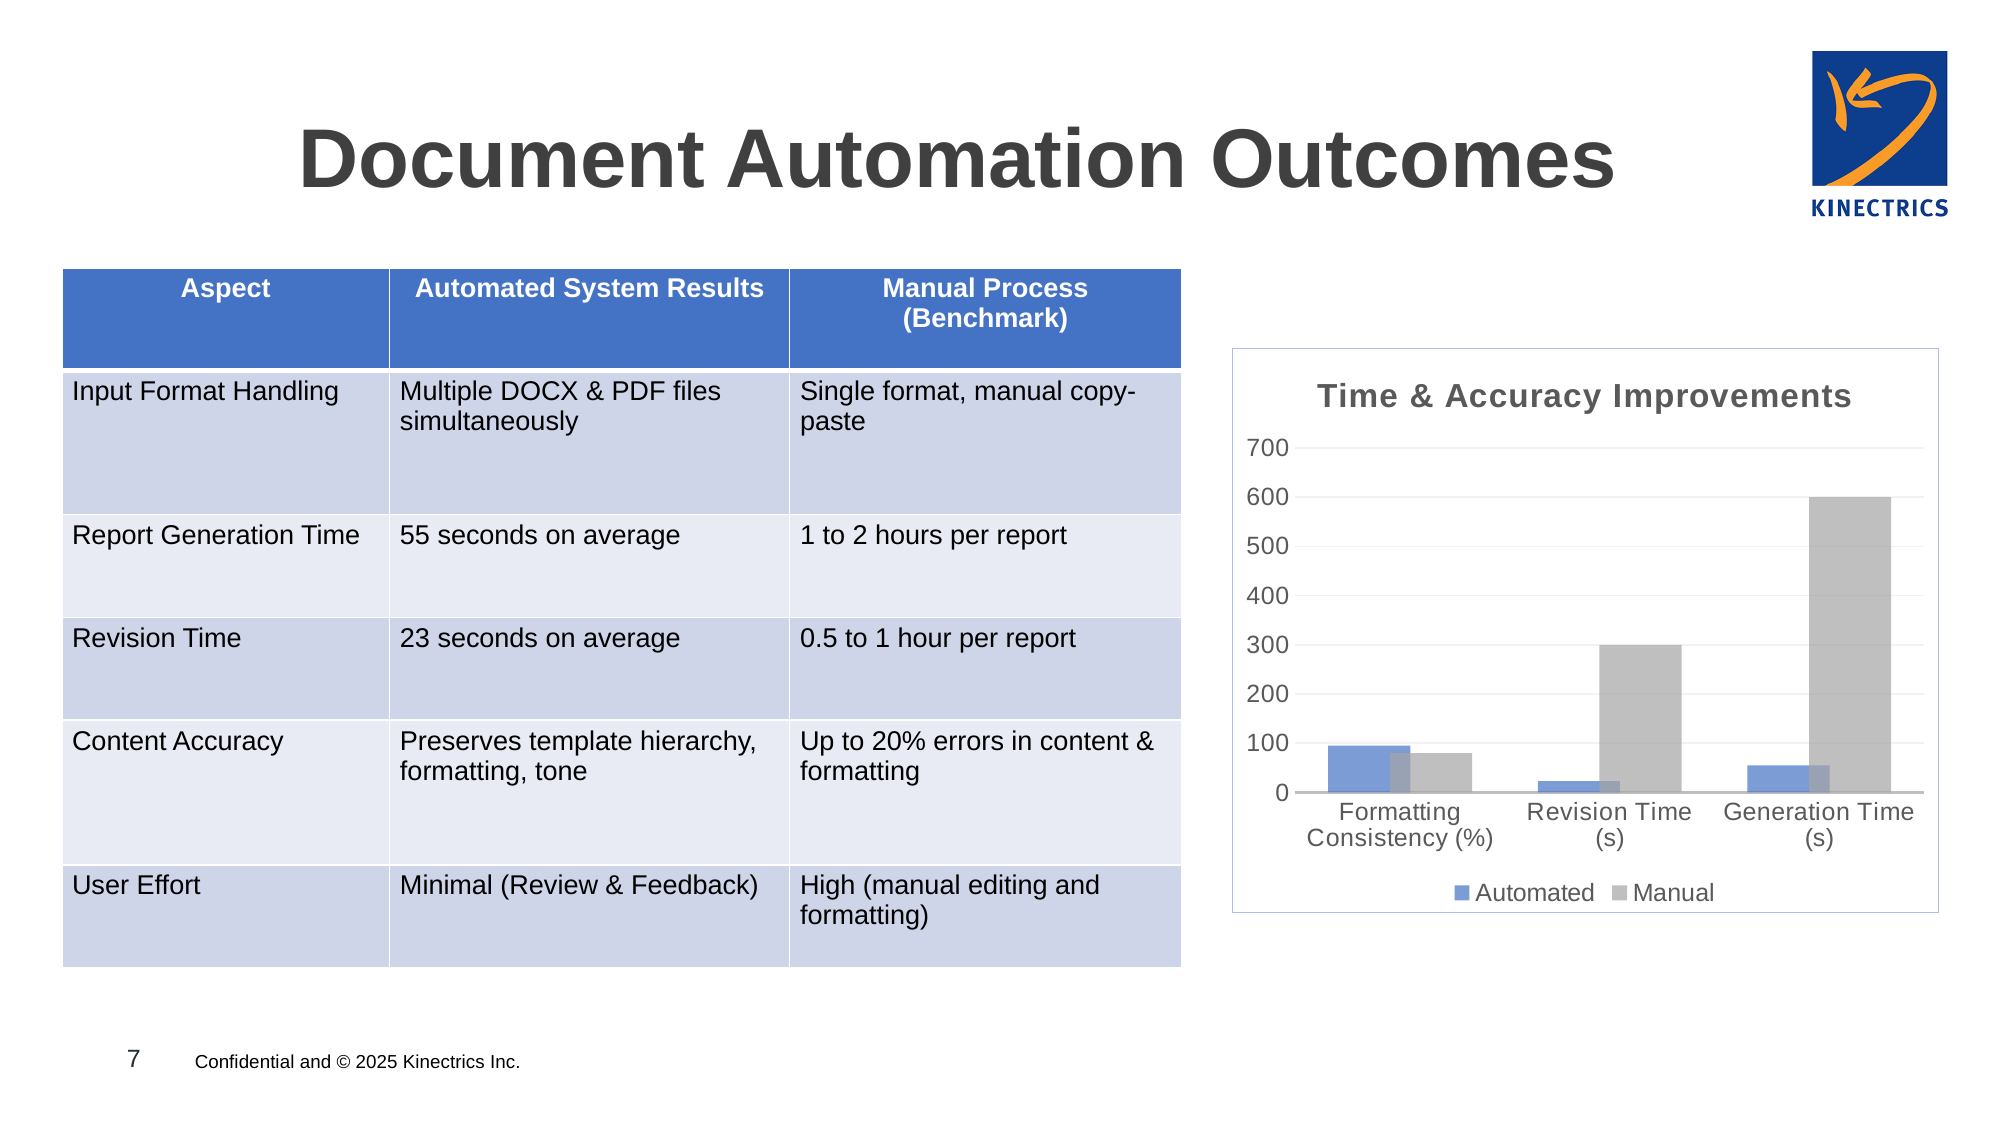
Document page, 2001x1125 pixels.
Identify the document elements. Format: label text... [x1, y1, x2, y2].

table_cell 1 to 2 hours per report [790, 515, 1181, 617]
table_cell Revision Time [63, 618, 389, 719]
table_cell 23 seconds on average [390, 618, 789, 719]
table_cell Input Format Handling [63, 373, 389, 514]
table_cell Content Accuracy [63, 721, 389, 864]
table_cell 55 seconds on average [390, 515, 789, 617]
table_cell Up to 20% errors in content & formatting [790, 721, 1181, 864]
table_header Aspect [63, 269, 389, 368]
table_cell Multiple DOCX & PDF files simultaneously [390, 373, 789, 514]
title Document Automation Outcomes [112, 108, 1804, 210]
table_cell Report Generation Time [63, 515, 389, 617]
picture [1779, 33, 1981, 235]
table_cell 0.5 to 1 hour per report [790, 618, 1181, 719]
table_header Manual Process (Benchmark) [790, 269, 1181, 368]
table_cell High (manual editing and formatting) [790, 866, 1181, 967]
chart [1232, 348, 1939, 913]
table_cell Minimal (Review & Feedback) [390, 866, 789, 967]
table_header Automated System Results [390, 269, 789, 368]
table_cell User Effort [63, 866, 389, 967]
table_cell Preserves template hierarchy, formatting, tone [390, 721, 789, 864]
table_cell Single format, manual copy-paste [790, 373, 1181, 514]
